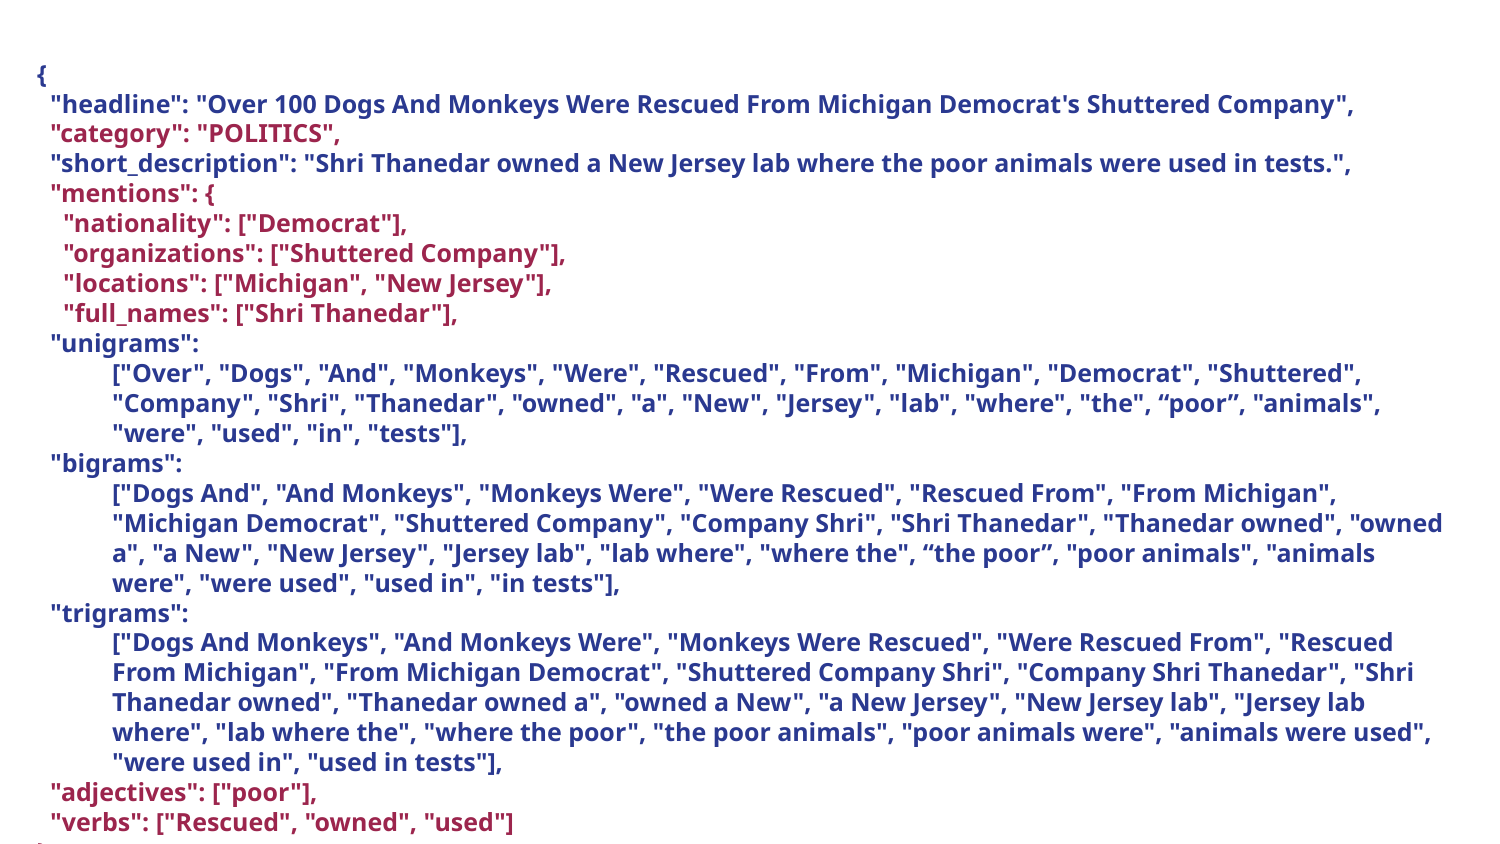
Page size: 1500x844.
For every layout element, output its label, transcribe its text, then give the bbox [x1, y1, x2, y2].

text_box { "headline": "Over 100 Dogs And Monkeys Were Rescued From Michigan Democrat's Shuttered Company", "category": "POLITICS", "short_description": "Shri Thanedar owned a New Jersey lab where the poor animals were used in tests.", "mentions": { "nationality": ["Democrat"], "organizations": ["Shuttered Company"], "locations": ["Michigan", "New Jersey"], "full_names": ["Shri Thanedar"], "unigrams": ["Over", "Dogs", "And", "Monkeys", "Were", "Rescued", "From", "Michigan", "Democrat", "Shuttered", "Company", "Shri", "Thanedar", "owned", "a", "New", "Jersey", "lab", "where", "the", “poor”, "animals", "were", "used", "in", "tests"], "bigrams": ["Dogs And", "And Monkeys", "Monkeys Were", "Were Rescued", "Rescued From", "From Michigan", "Michigan Democrat", "Shuttered Company", "Company Shri", "Shri Thanedar", "Thanedar owned", "owned a", "a New", "New Jersey", "Jersey lab", "lab where", "where the", “the poor”, "poor animals", "animals were", "were used", "used in", "in tests"], "trigrams": ["Dogs And Monkeys", "And Monkeys Were", "Monkeys Were Rescued", "Were Rescued From", "Rescued From Michigan", "From Michigan Democrat", "Shuttered Company Shri", "Company Shri Thanedar", "Shri Thanedar owned", "Thanedar owned a", "owned a New", "a New Jersey", "New Jersey lab", "Jersey lab where", "lab where the", "where the poor", "the poor animals", "poor animals were", "animals were used", "were used in", "used in tests"], "adjectives": ["poor"], "verbs": ["Rescued", "owned", "used"] } [22, 43, 1478, 844]
